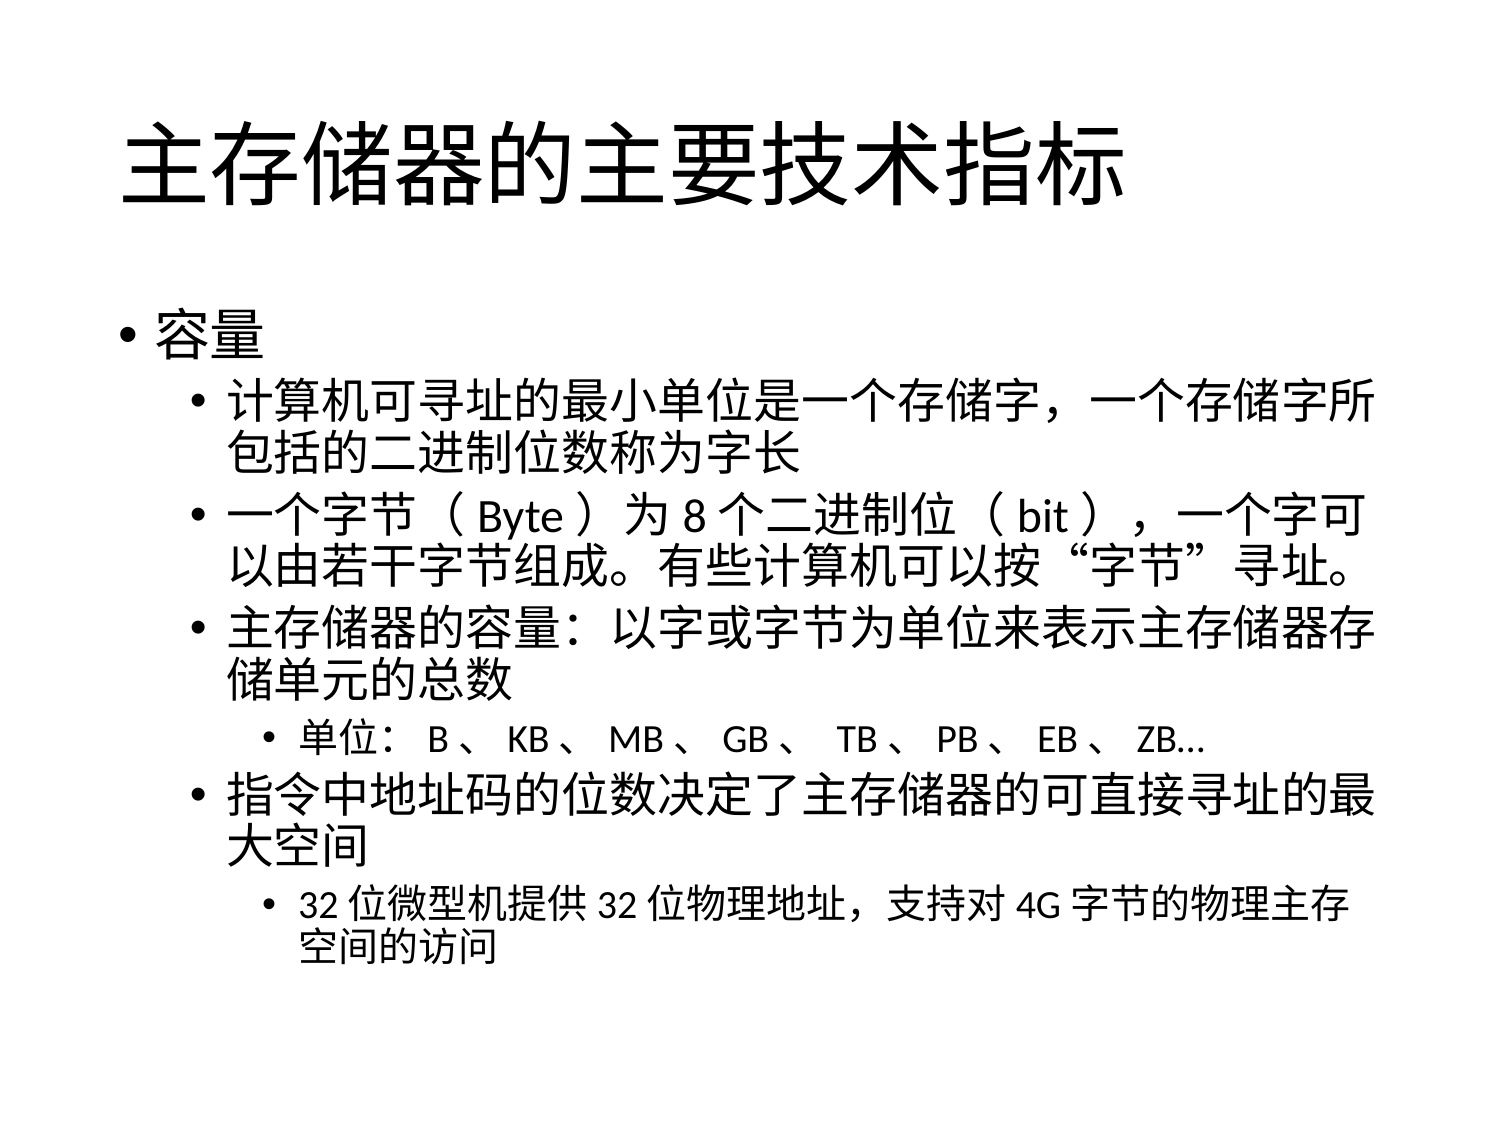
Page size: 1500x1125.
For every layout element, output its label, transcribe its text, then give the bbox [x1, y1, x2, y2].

title 主存储器的主要技术指标 [103, 59, 1397, 278]
list 容量 计算机可寻址的最小单位是一个存储字，一个存储字所包括的二进制位数称为字长 一个字节（Byte）为8个二进制位（bit），一个字可以由若干字节组成。有些计算机可以按“字节”寻址。 主存储器的容量：以字或字节为单位来表示主存储器存储单元的总数 单位：B、KB、MB、GB、 TB、PB、EB、ZB… 指令中地址码的位数决定了主存储器的可直接寻址的最大空间 32位微型机提供32位物理地址，支持对4G字节的物理主存空间的访问 [103, 299, 1397, 1014]
